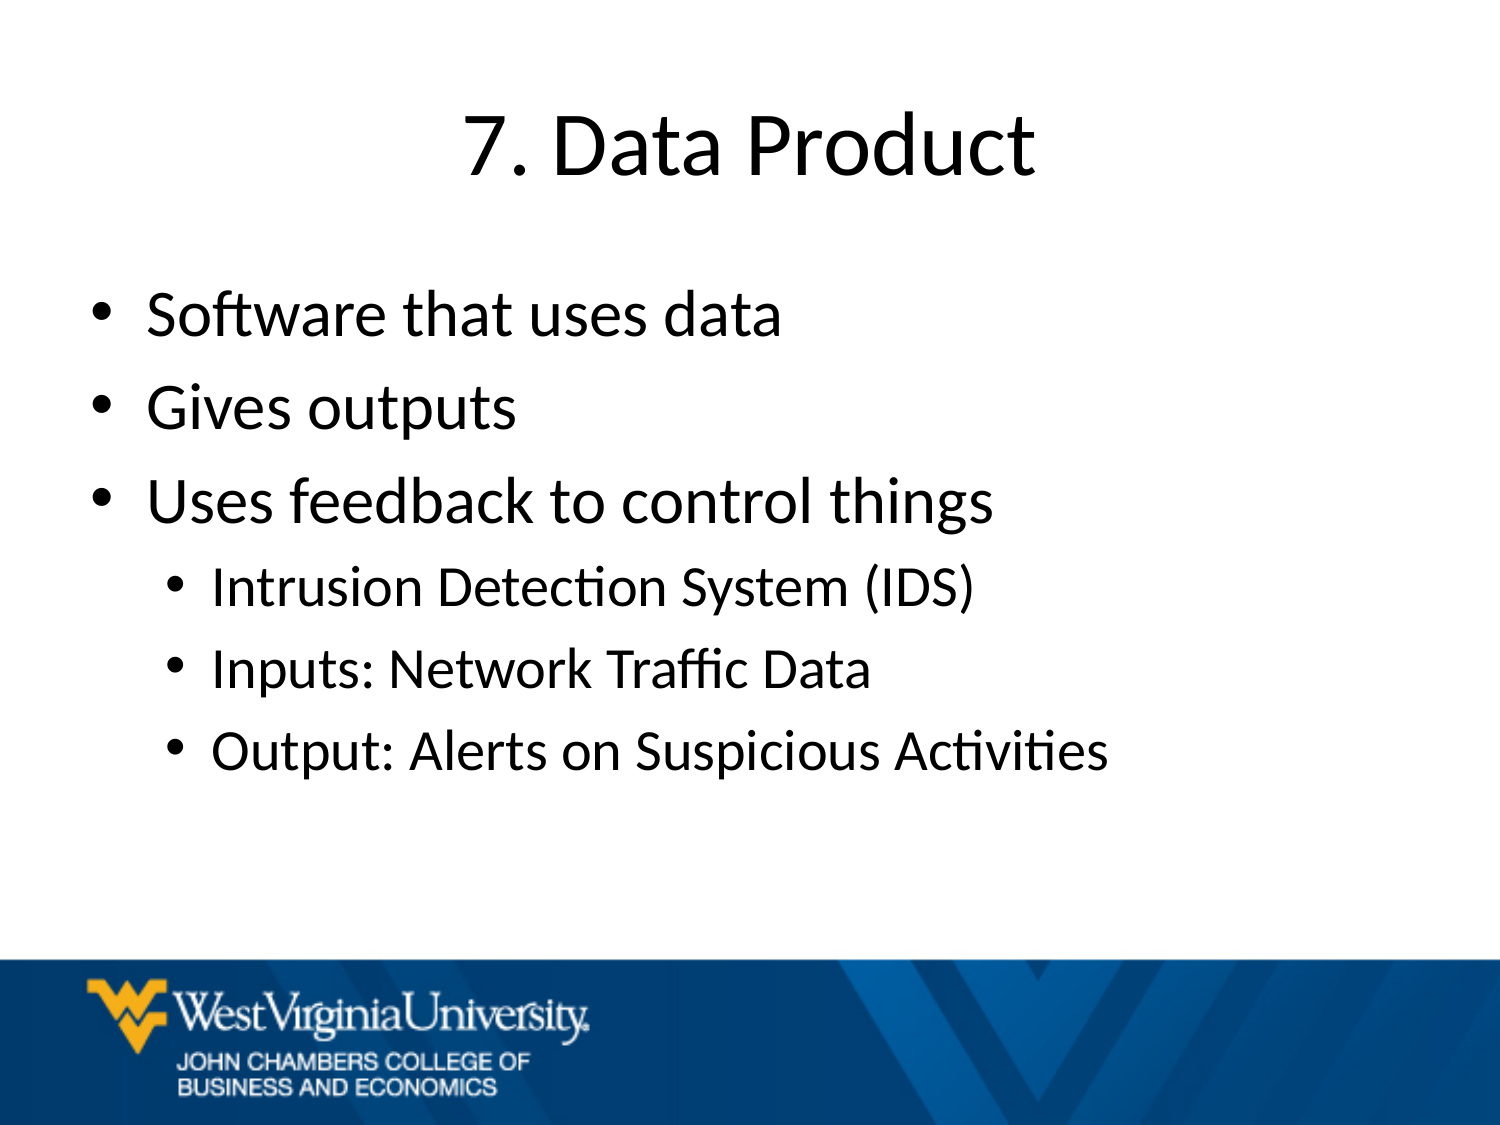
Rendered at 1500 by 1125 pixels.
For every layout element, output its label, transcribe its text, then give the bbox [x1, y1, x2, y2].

title 7. Data Product [75, 45, 1425, 233]
picture [0, 0, 1500, 1125]
list Software that uses data Gives outputs Uses feedback to control things Intrusion Detection System (IDS) Inputs: Network Traffic Data Output: Alerts on Suspicious Activities [75, 262, 1425, 1005]
